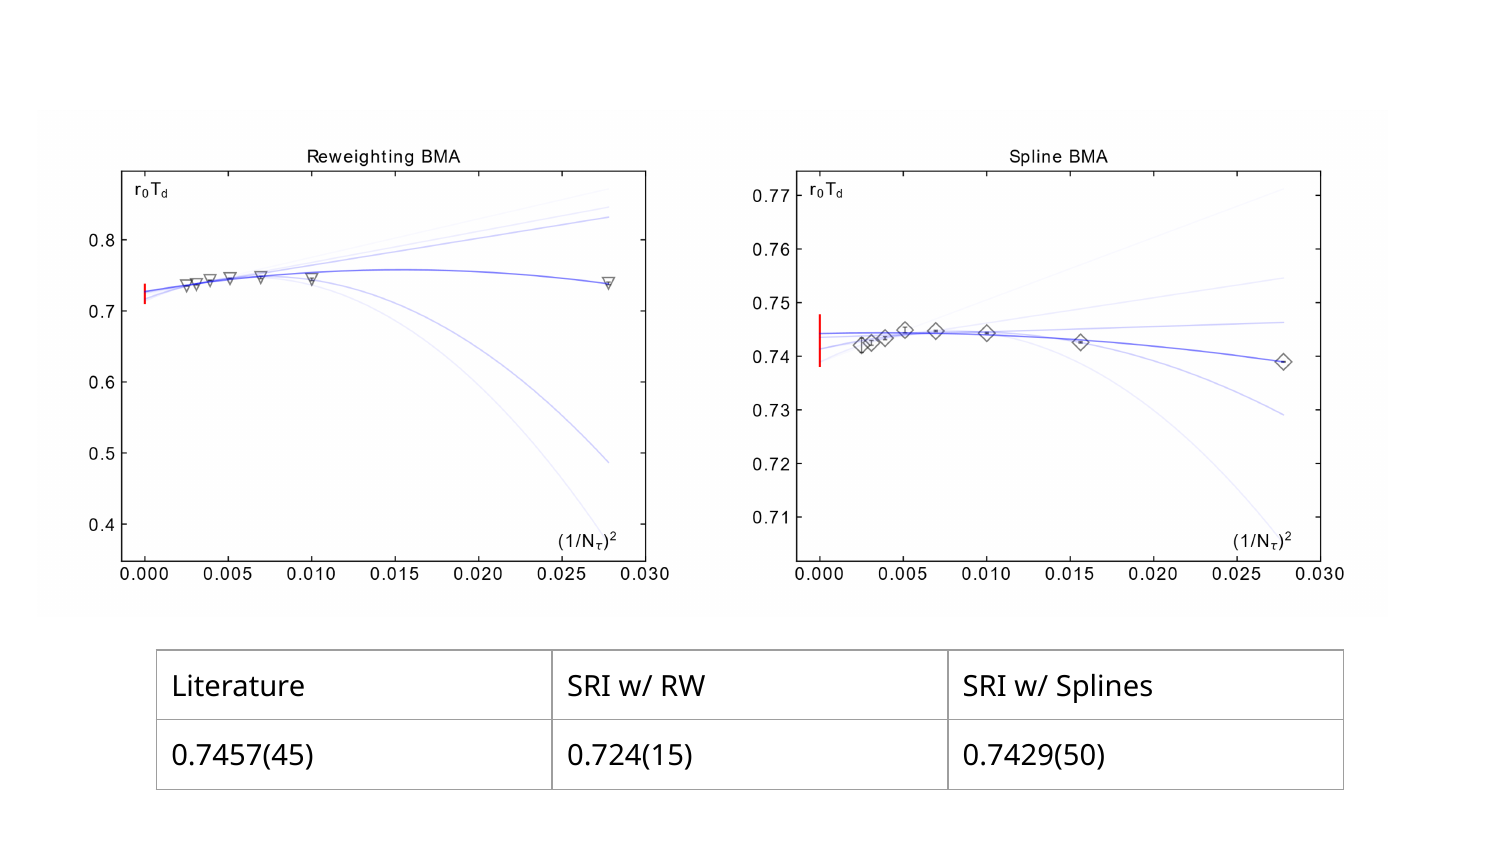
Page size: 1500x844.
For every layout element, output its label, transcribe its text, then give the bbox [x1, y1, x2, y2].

table_cell 0.724(15) [553, 720, 947, 789]
table_cell 0.7429(50) [949, 720, 1343, 789]
table_header SRI w/ Splines [949, 651, 1343, 719]
table_header Literature [157, 651, 551, 719]
picture [37, 110, 1388, 618]
table_cell 0.7457(45) [157, 720, 551, 789]
table_header SRI w/ RW [553, 651, 947, 719]
